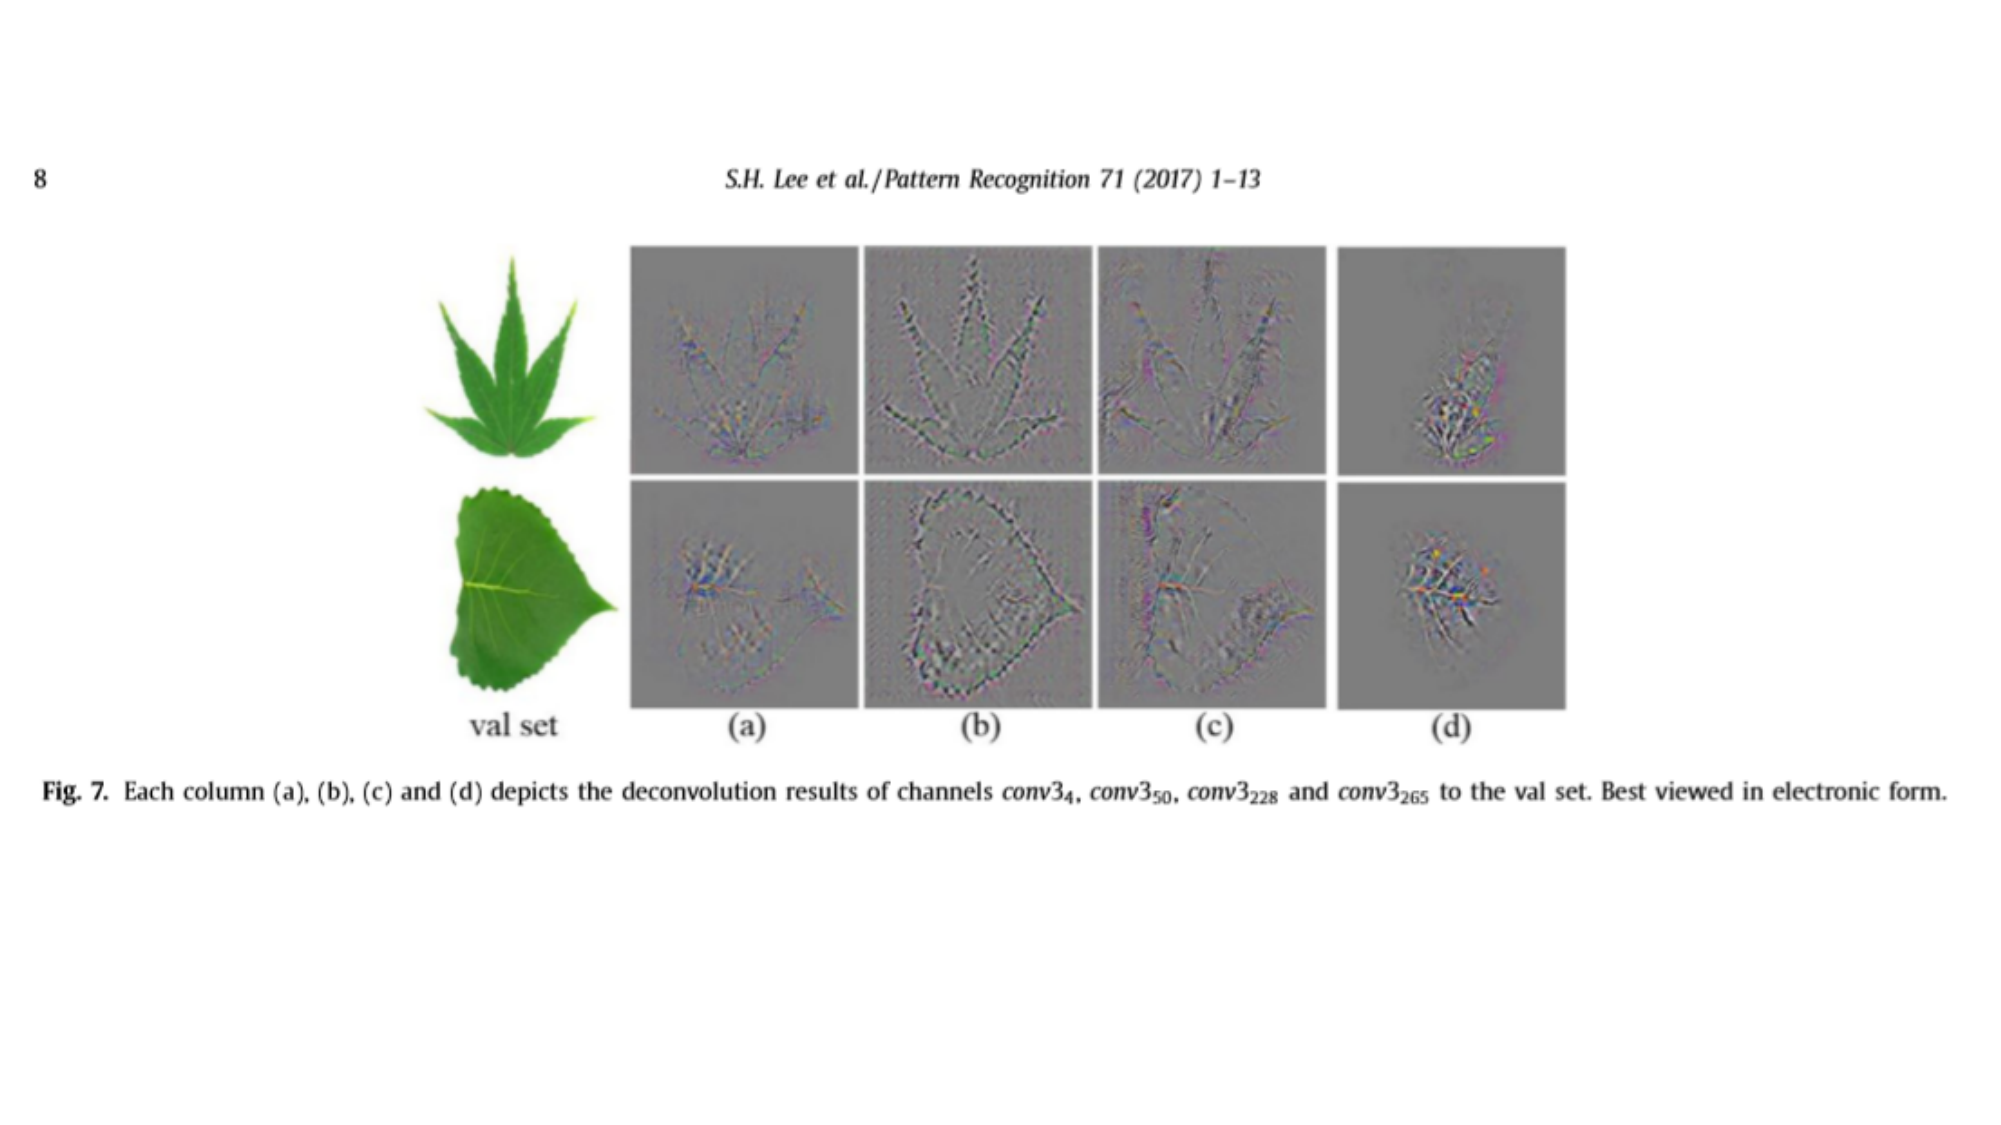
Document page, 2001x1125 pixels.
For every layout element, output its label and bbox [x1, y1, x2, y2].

picture [0, 137, 2000, 829]
